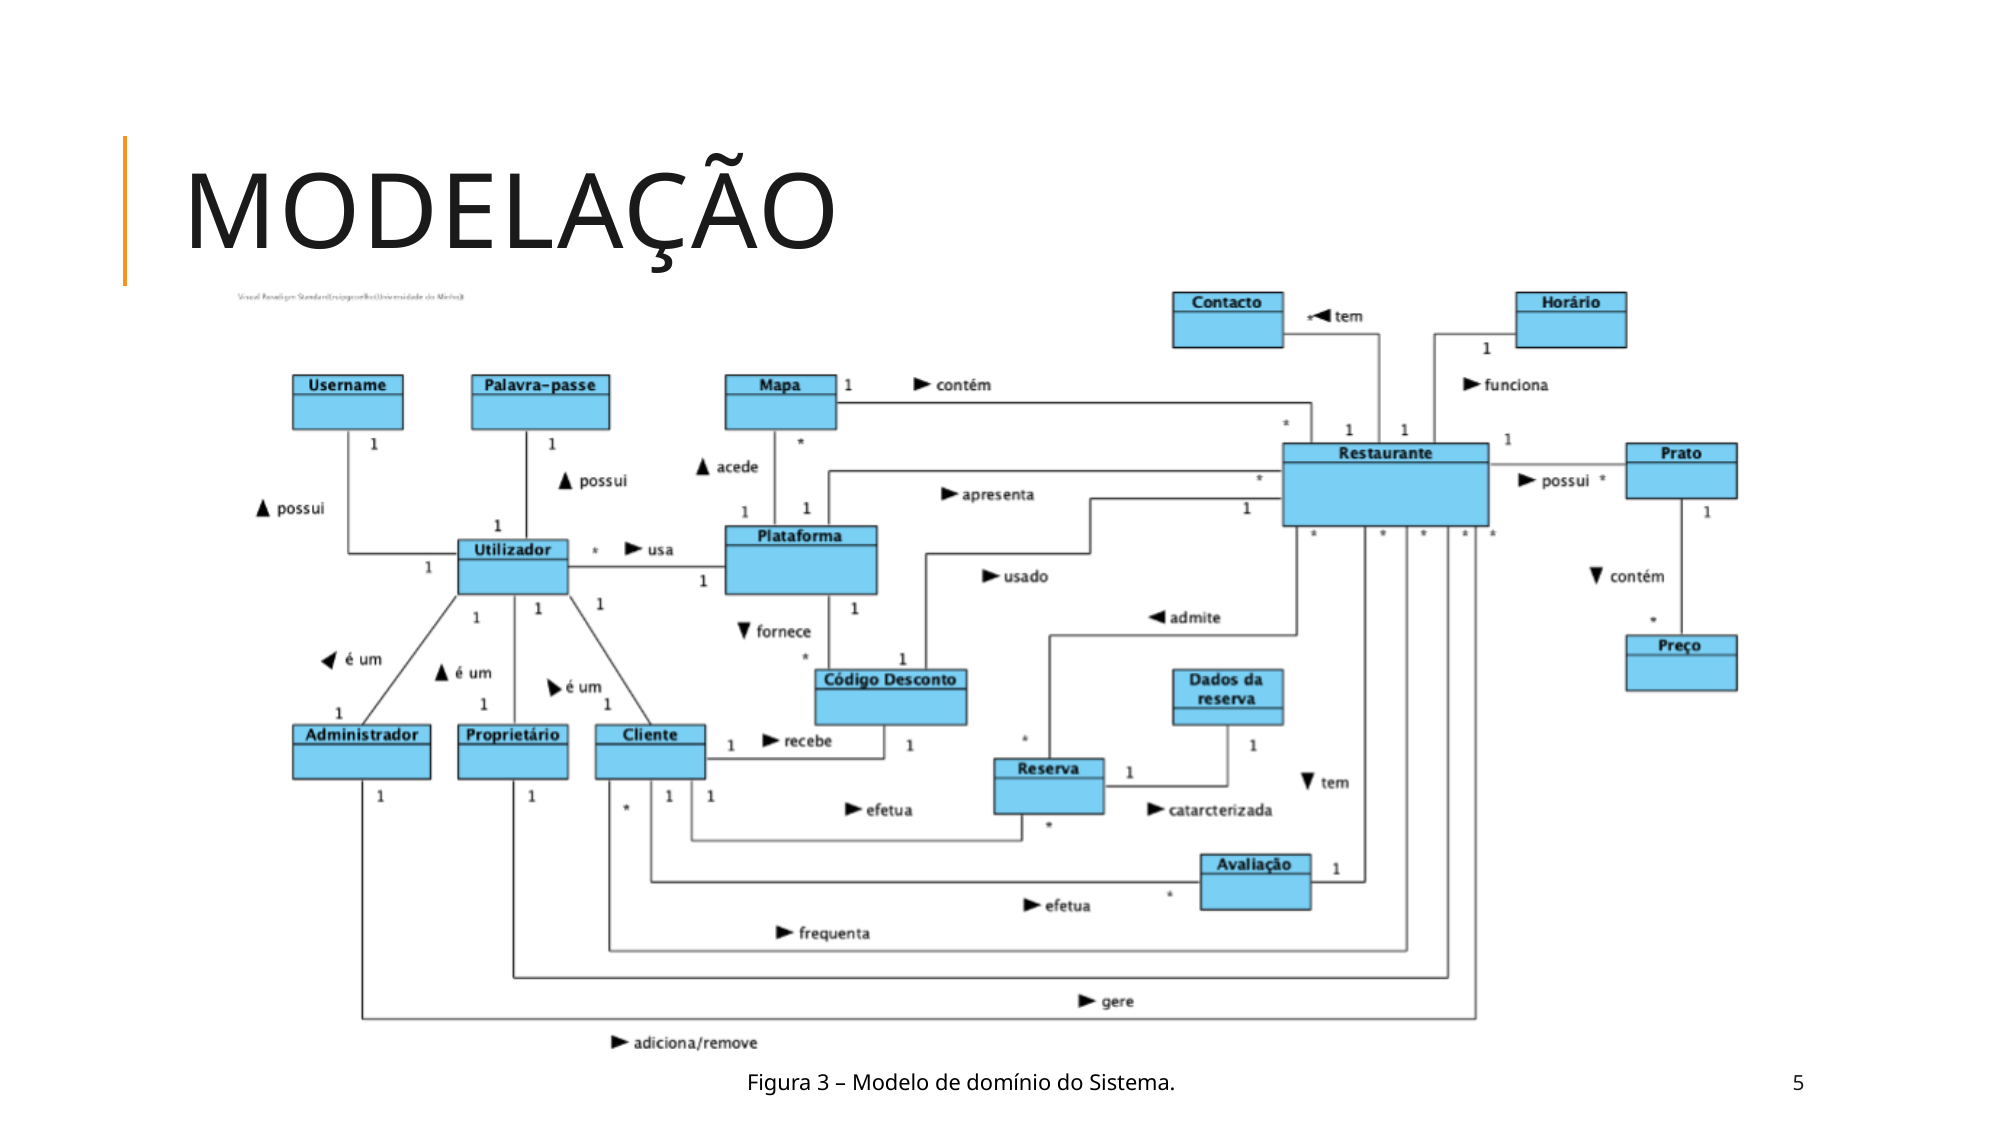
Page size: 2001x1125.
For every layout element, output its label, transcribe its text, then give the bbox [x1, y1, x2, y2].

text_box Figura 3 – Modelo de domínio do Sistema. [732, 1071, 1199, 1103]
title modelação [168, 96, 1763, 342]
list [237, 288, 1744, 1062]
slide_number 5 [1777, 1061, 1938, 1107]
